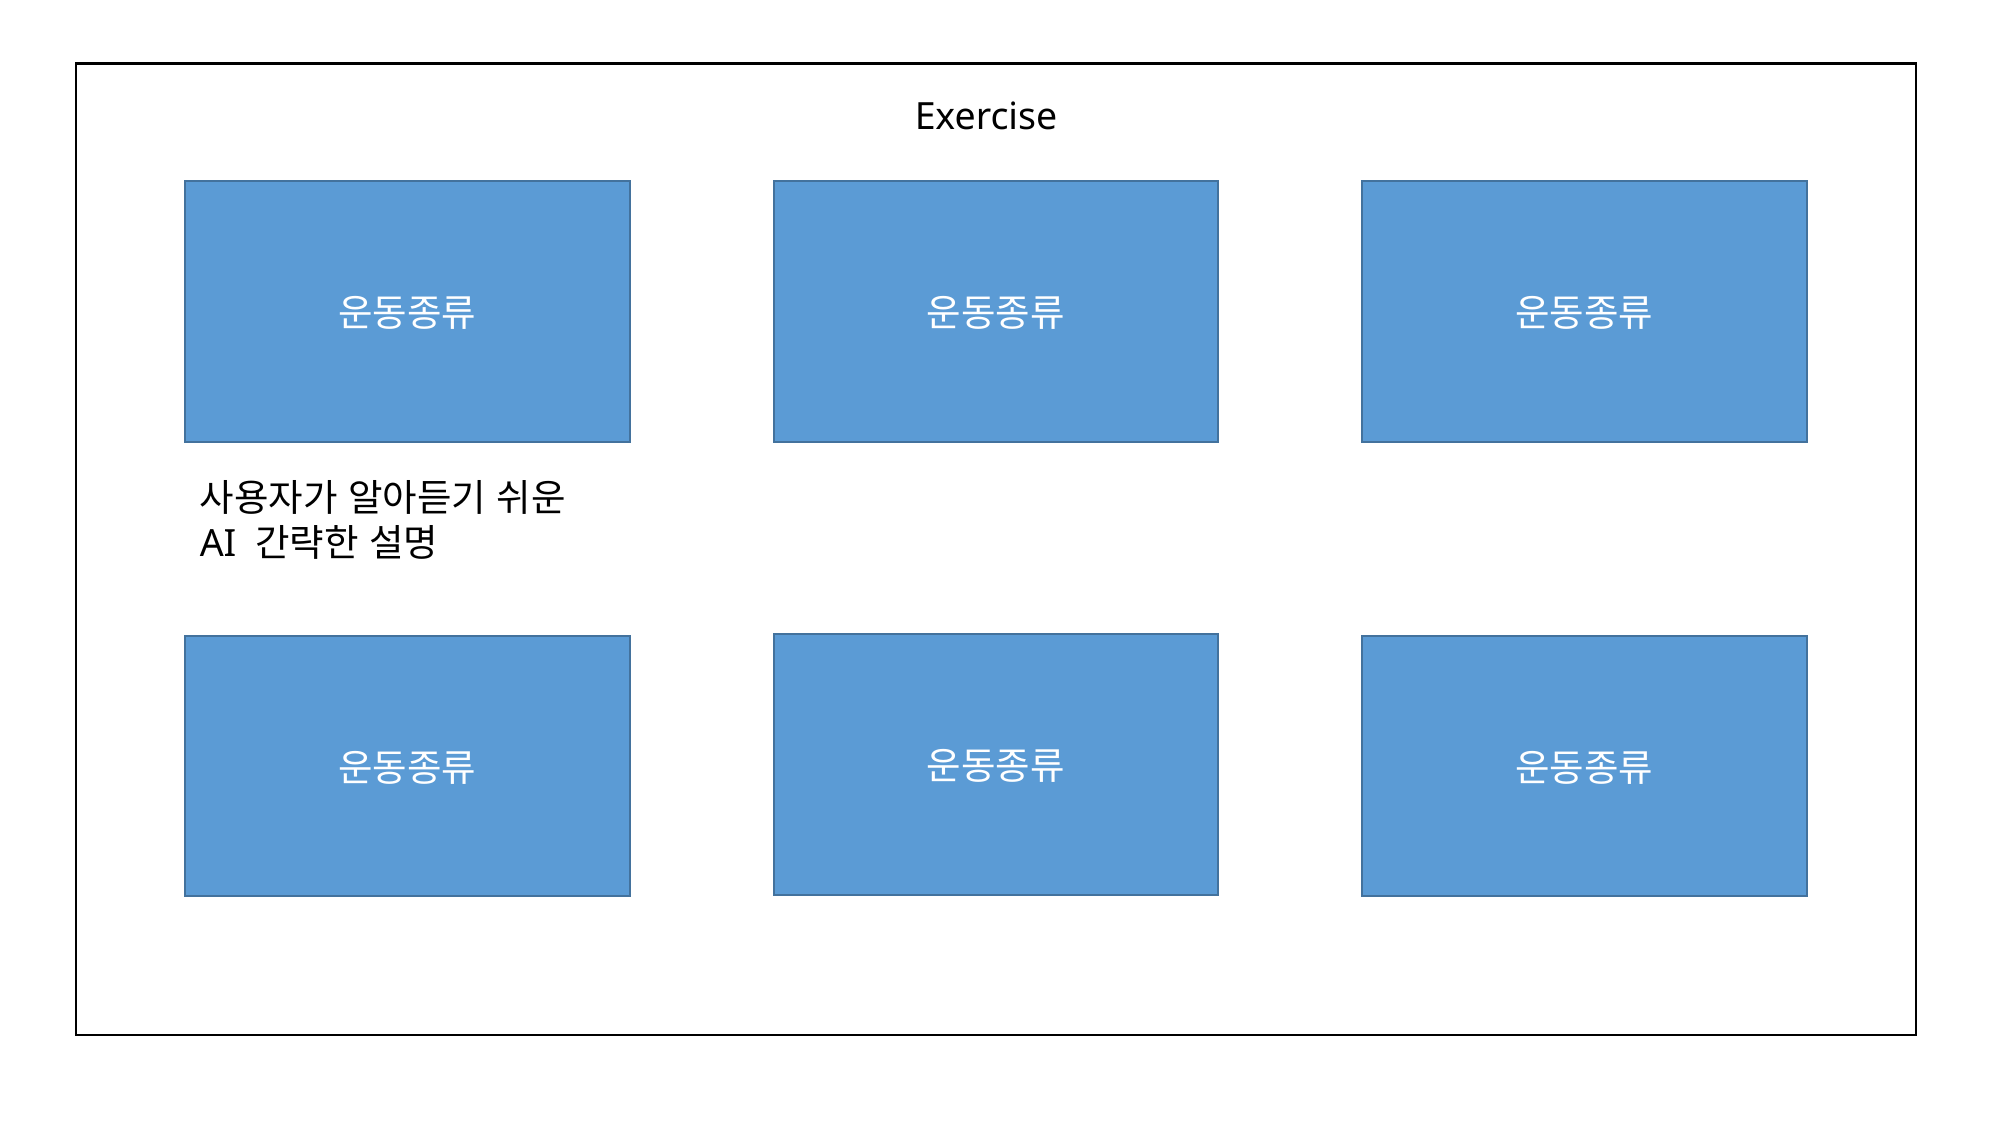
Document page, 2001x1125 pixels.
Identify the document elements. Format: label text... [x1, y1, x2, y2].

text_box [75, 62, 1917, 1036]
text_box 운동종류 [1361, 180, 1808, 443]
text_box 사용자가 알아듣기 쉬운 AI 간략한 설명 [185, 466, 630, 571]
text_box Exercise [899, 85, 1292, 145]
text_box 운동종류 [184, 635, 631, 897]
text_box 운동종류 [773, 180, 1219, 443]
text_box 운동종류 [184, 180, 631, 443]
text_box 운동종류 [773, 633, 1219, 896]
text_box 운동종류 [1361, 635, 1808, 897]
